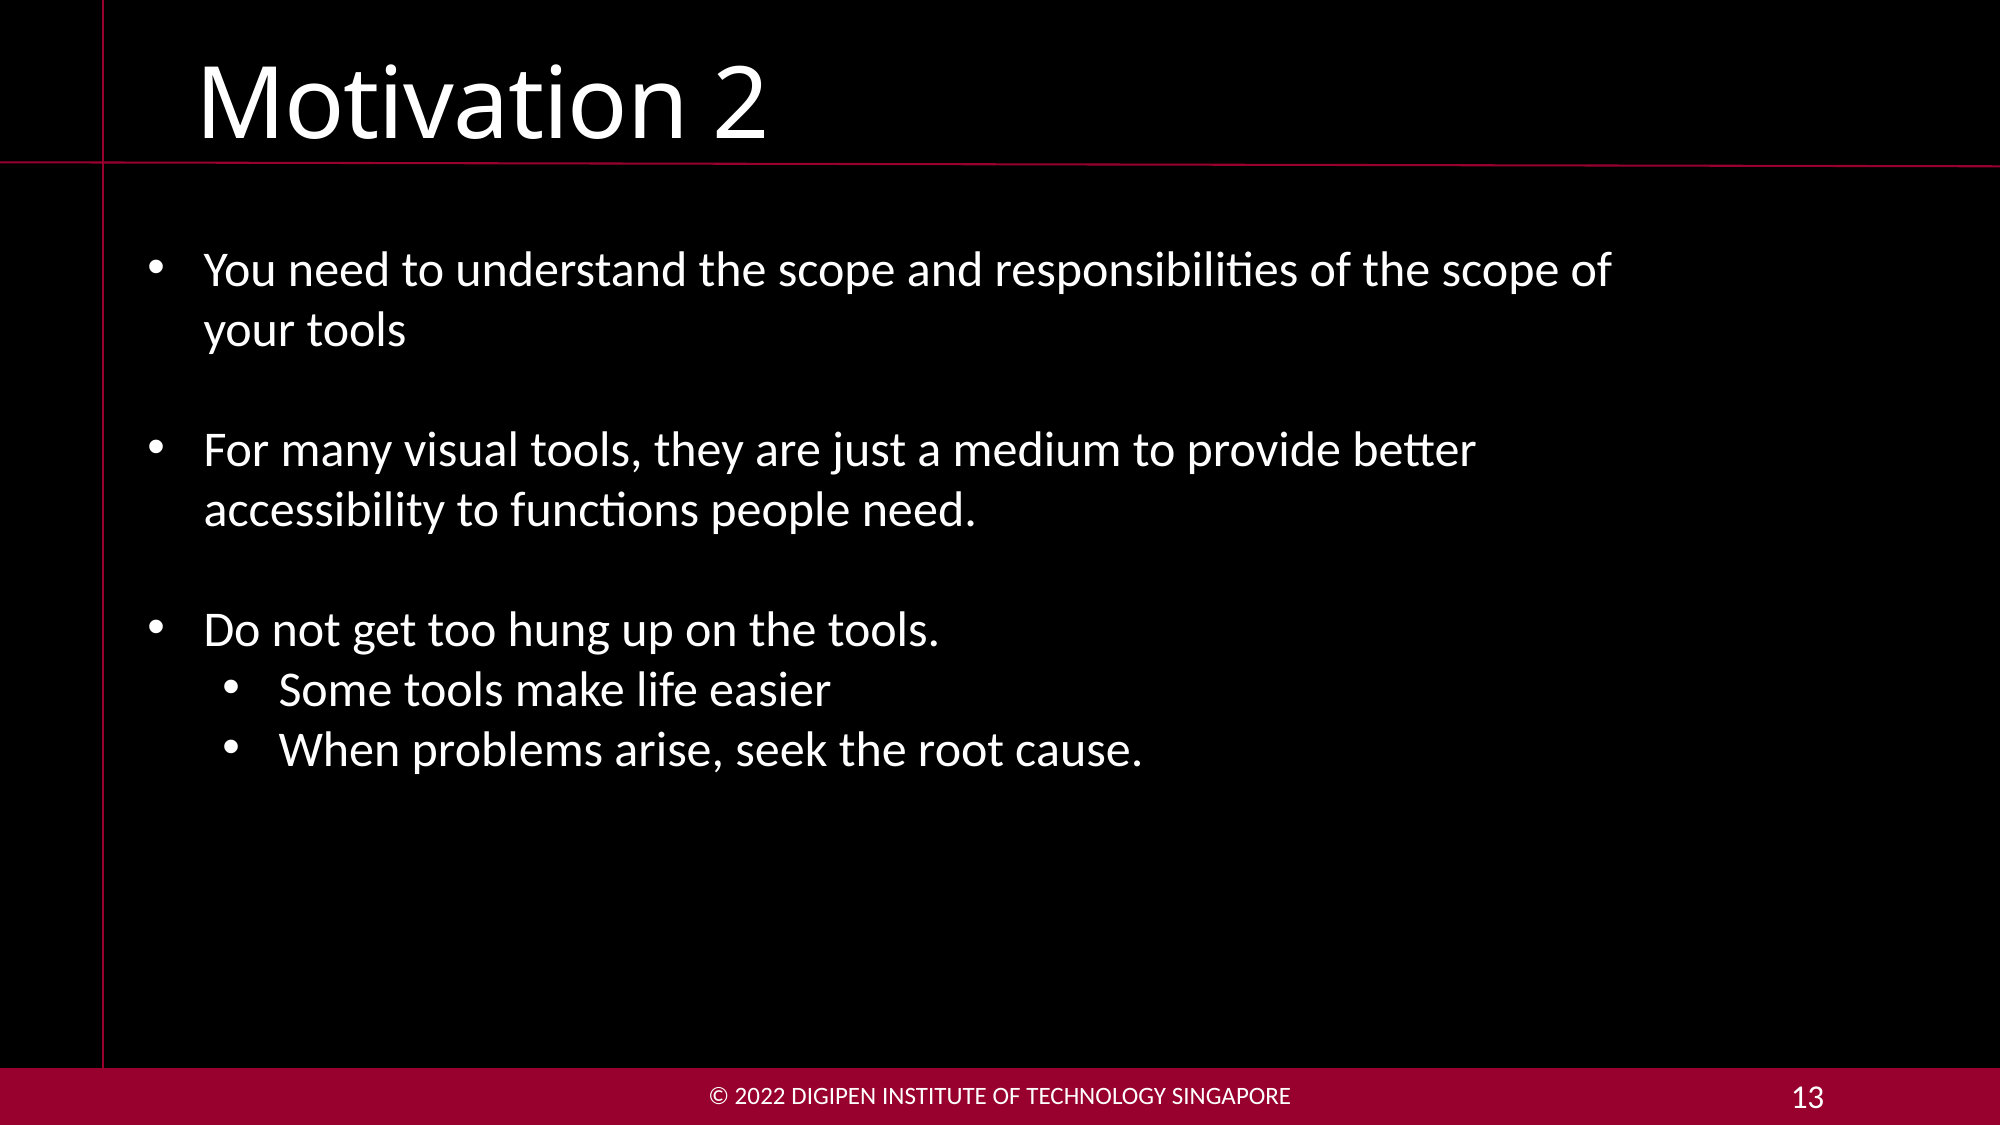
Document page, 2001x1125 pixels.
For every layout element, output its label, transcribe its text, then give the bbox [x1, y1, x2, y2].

slide_number 13 [1624, 1064, 1840, 1125]
text_box You need to understand the scope and responsibilities of the scope of your tools For many visual tools, they are just a medium to provide better accessibility to functions people need. Do not get too hung up on the tools. Some tools make life easier When problems arise, seek the root cause. [132, 229, 1660, 964]
title Motivation 2 [180, 24, 1830, 167]
footer © 2022 DigiPen Institute of Technology singapore [604, 1064, 1396, 1125]
